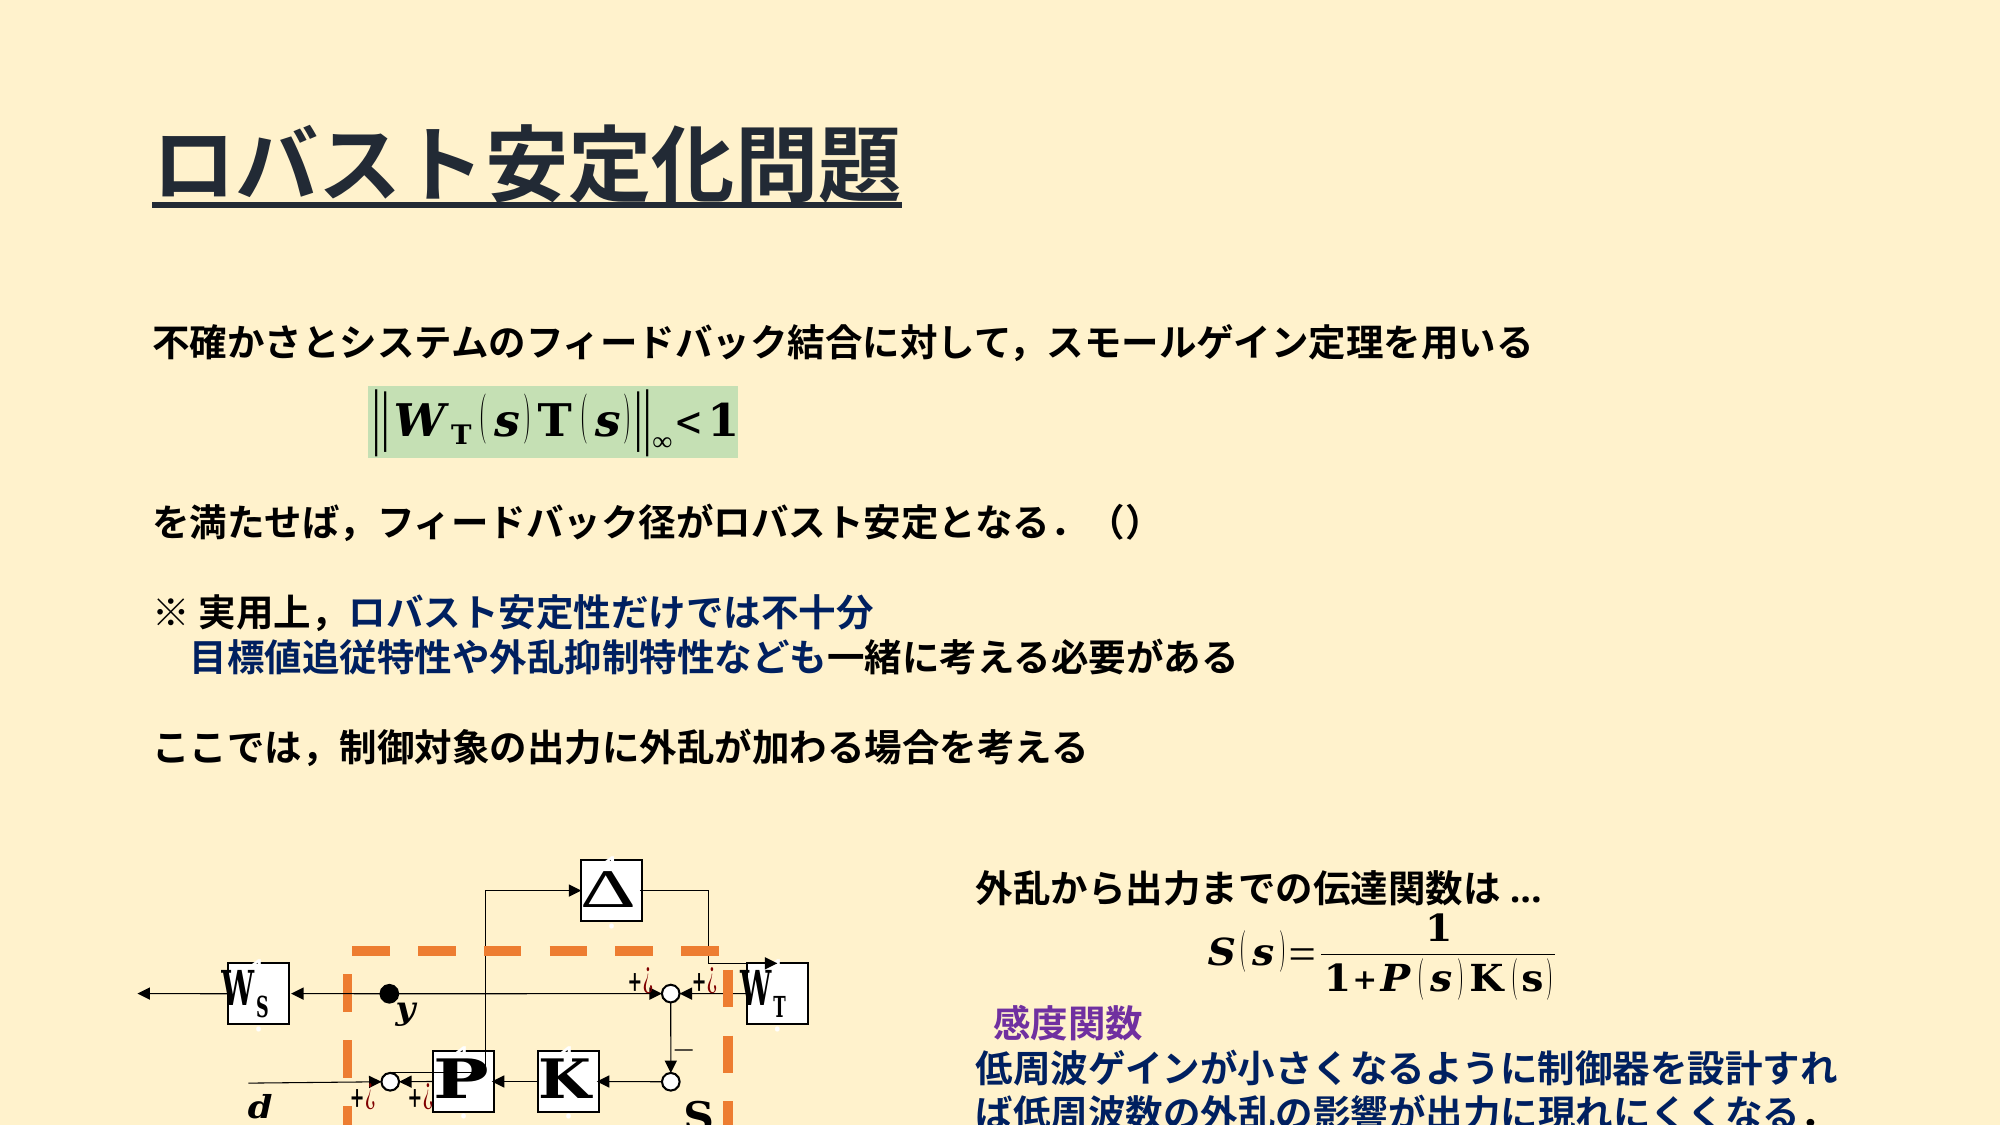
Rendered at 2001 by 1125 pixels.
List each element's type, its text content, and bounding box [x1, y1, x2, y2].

title ロバスト安定化問題 [137, 59, 1863, 278]
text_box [137, 311, 1863, 1125]
